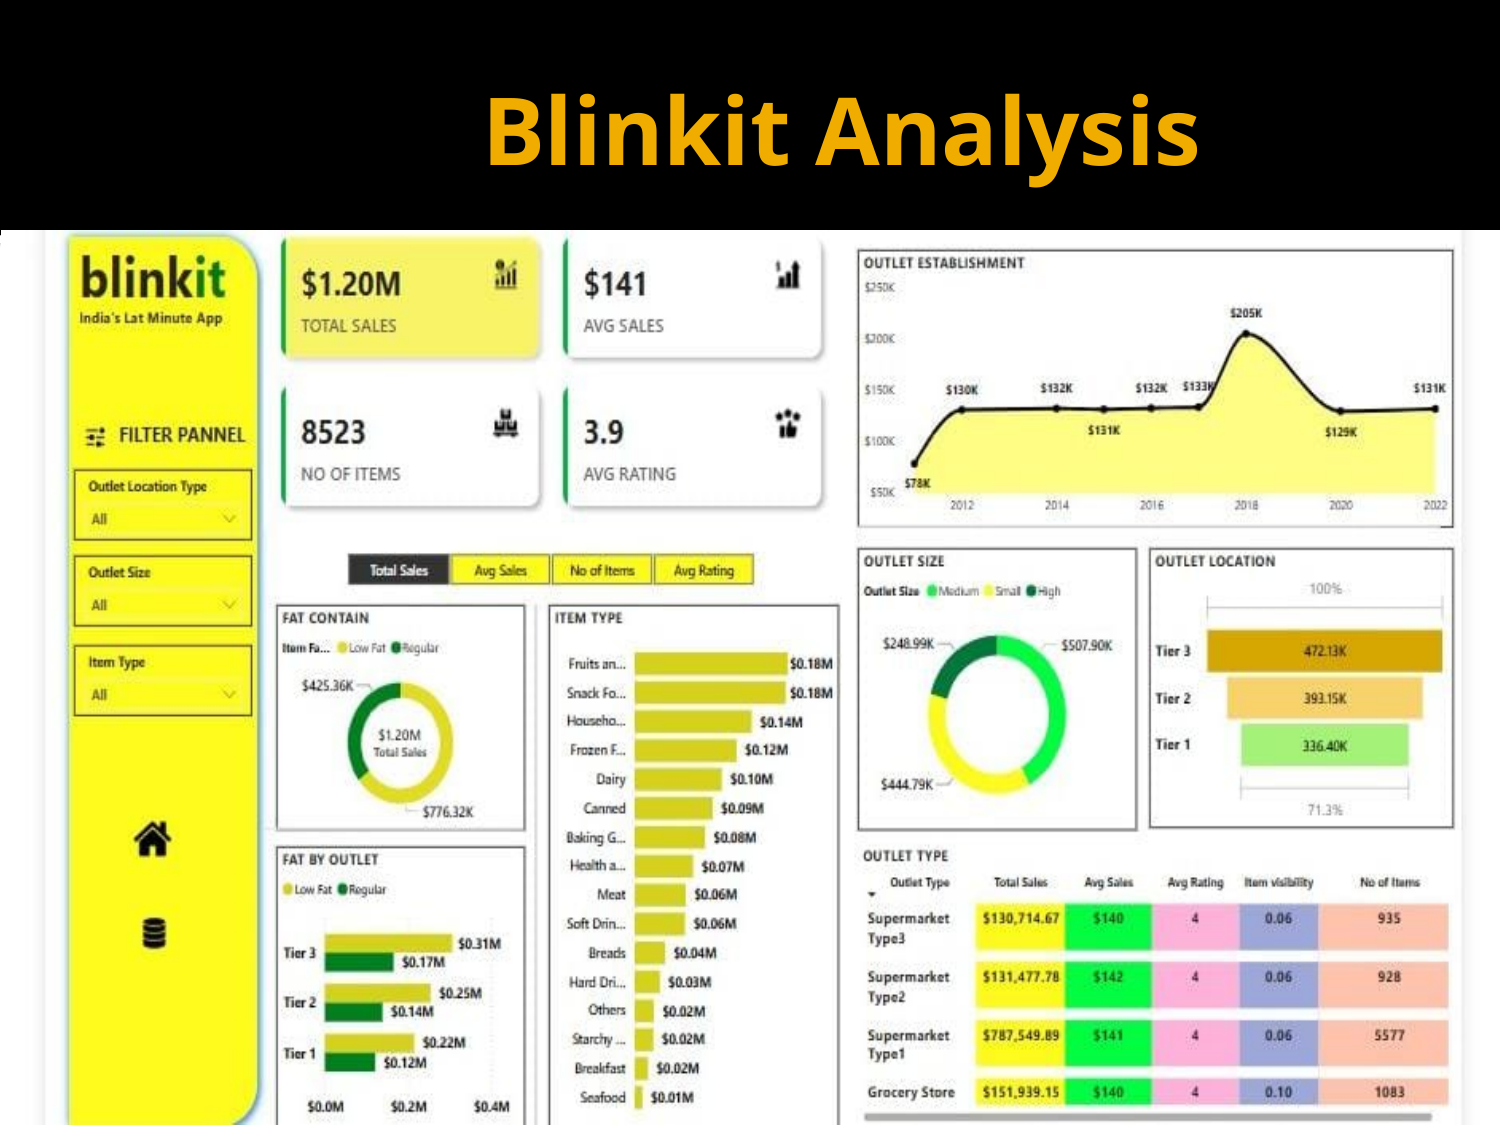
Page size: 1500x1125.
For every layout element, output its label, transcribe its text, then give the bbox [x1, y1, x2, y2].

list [1, 230, 1500, 1125]
title Blinkit Analysis [75, 25, 1425, 230]
